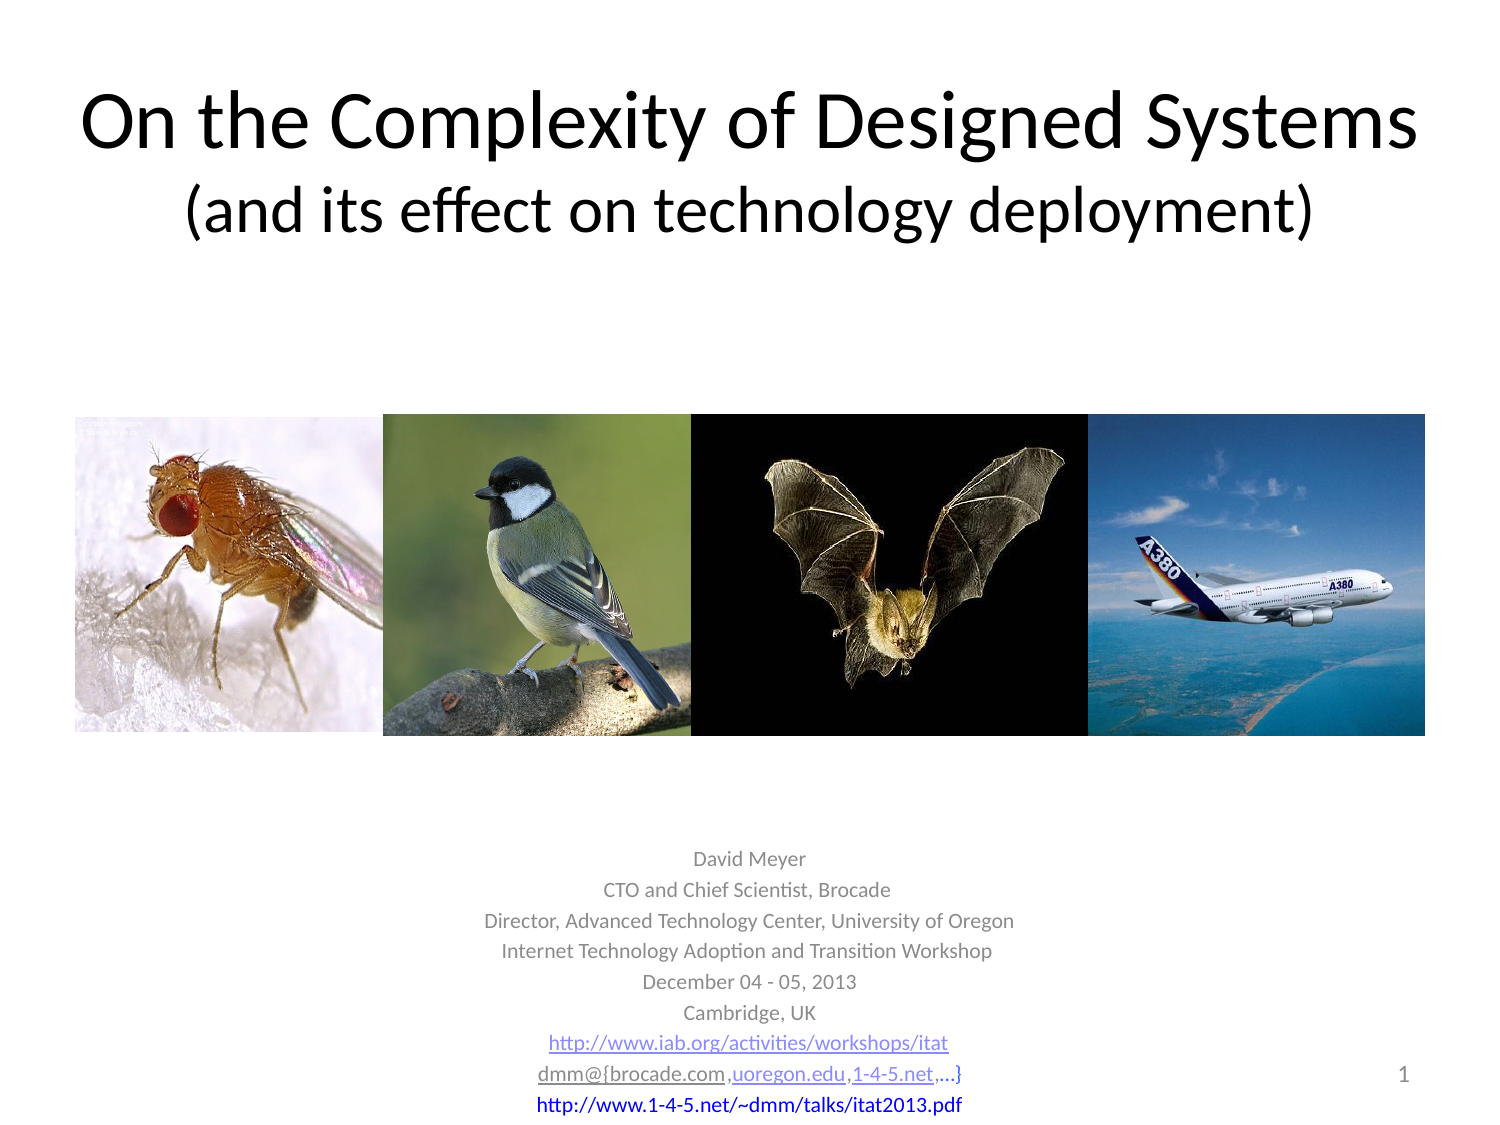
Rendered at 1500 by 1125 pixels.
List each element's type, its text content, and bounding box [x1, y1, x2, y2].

subtitle David Meyer CTO and Chief Scientist, Brocade Director, Advanced Technology Center, University of Oregon Internet Technology Adoption and Transition Workshop December 04 - 05, 2013 Cambridge, UK http://www.iab.org/activities/workshops/itat dmm@{brocade.com,uoregon.edu,1-4-5.net,…} http://www.1-4-5.net/~dmm/talks/itat2013.pdf [225, 837, 1275, 1125]
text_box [74, 414, 1426, 736]
title On the Complexity of Designed Systems (and its effect on technology deployment) [20, 9, 1480, 302]
slide_number 1 [1074, 1042, 1425, 1103]
